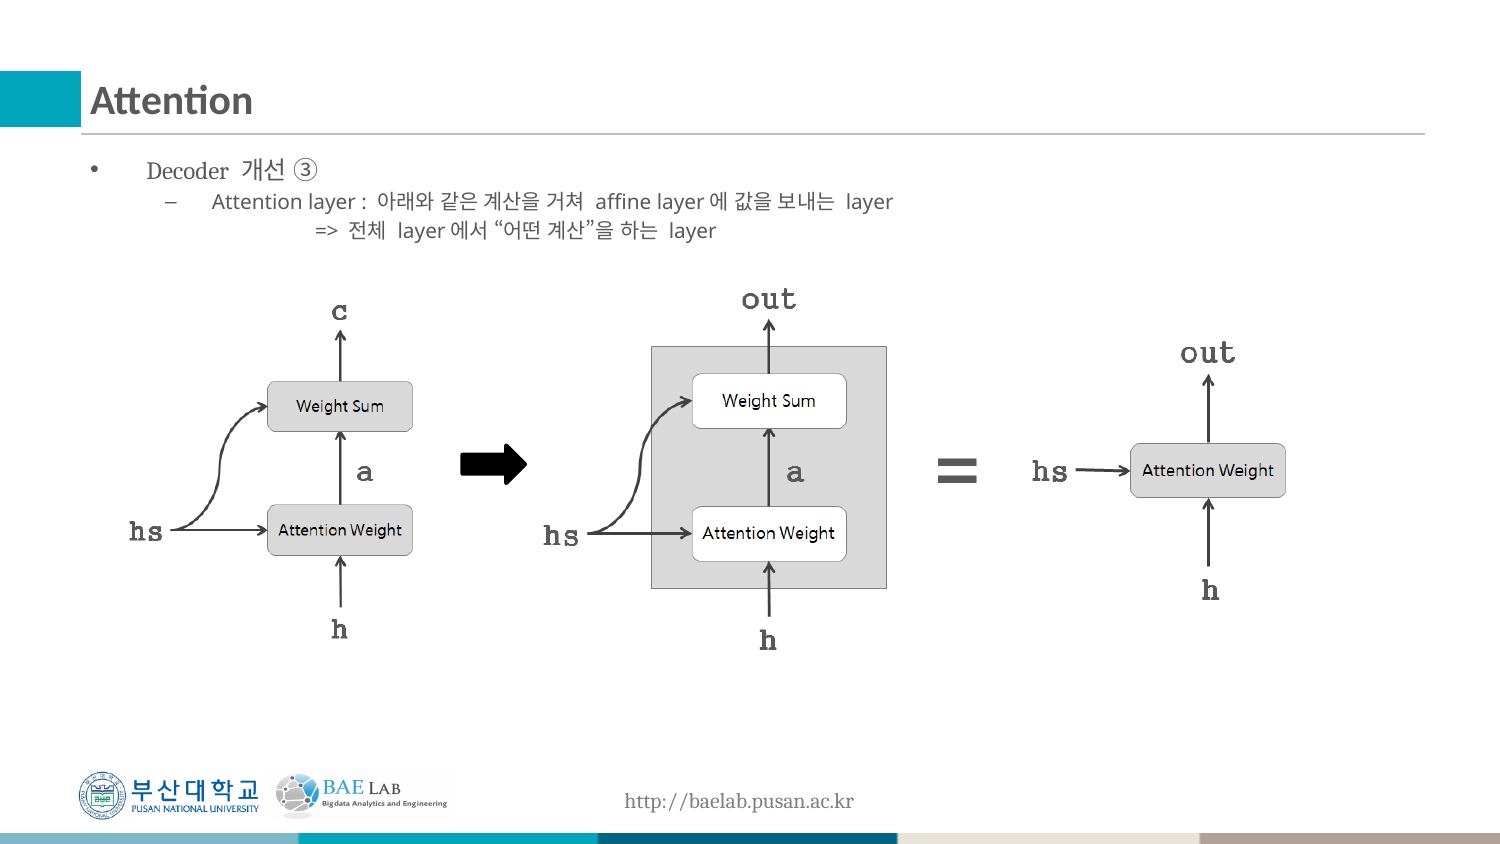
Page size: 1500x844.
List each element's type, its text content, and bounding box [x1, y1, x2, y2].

picture [112, 284, 413, 659]
picture [524, 271, 1286, 673]
picture [74, 767, 260, 824]
picture [270, 767, 450, 821]
picture [0, 833, 598, 844]
picture [897, 833, 1500, 844]
text_box [460, 443, 519, 485]
title Attention [75, 71, 1425, 125]
list Decoder 개선 ③ Attention layer : 아래와 같은 계산을 거쳐 affine layer에 값을 보내는 layer => 전체 layer에서 “어떤 계산”을 하는 layer [75, 146, 1425, 754]
